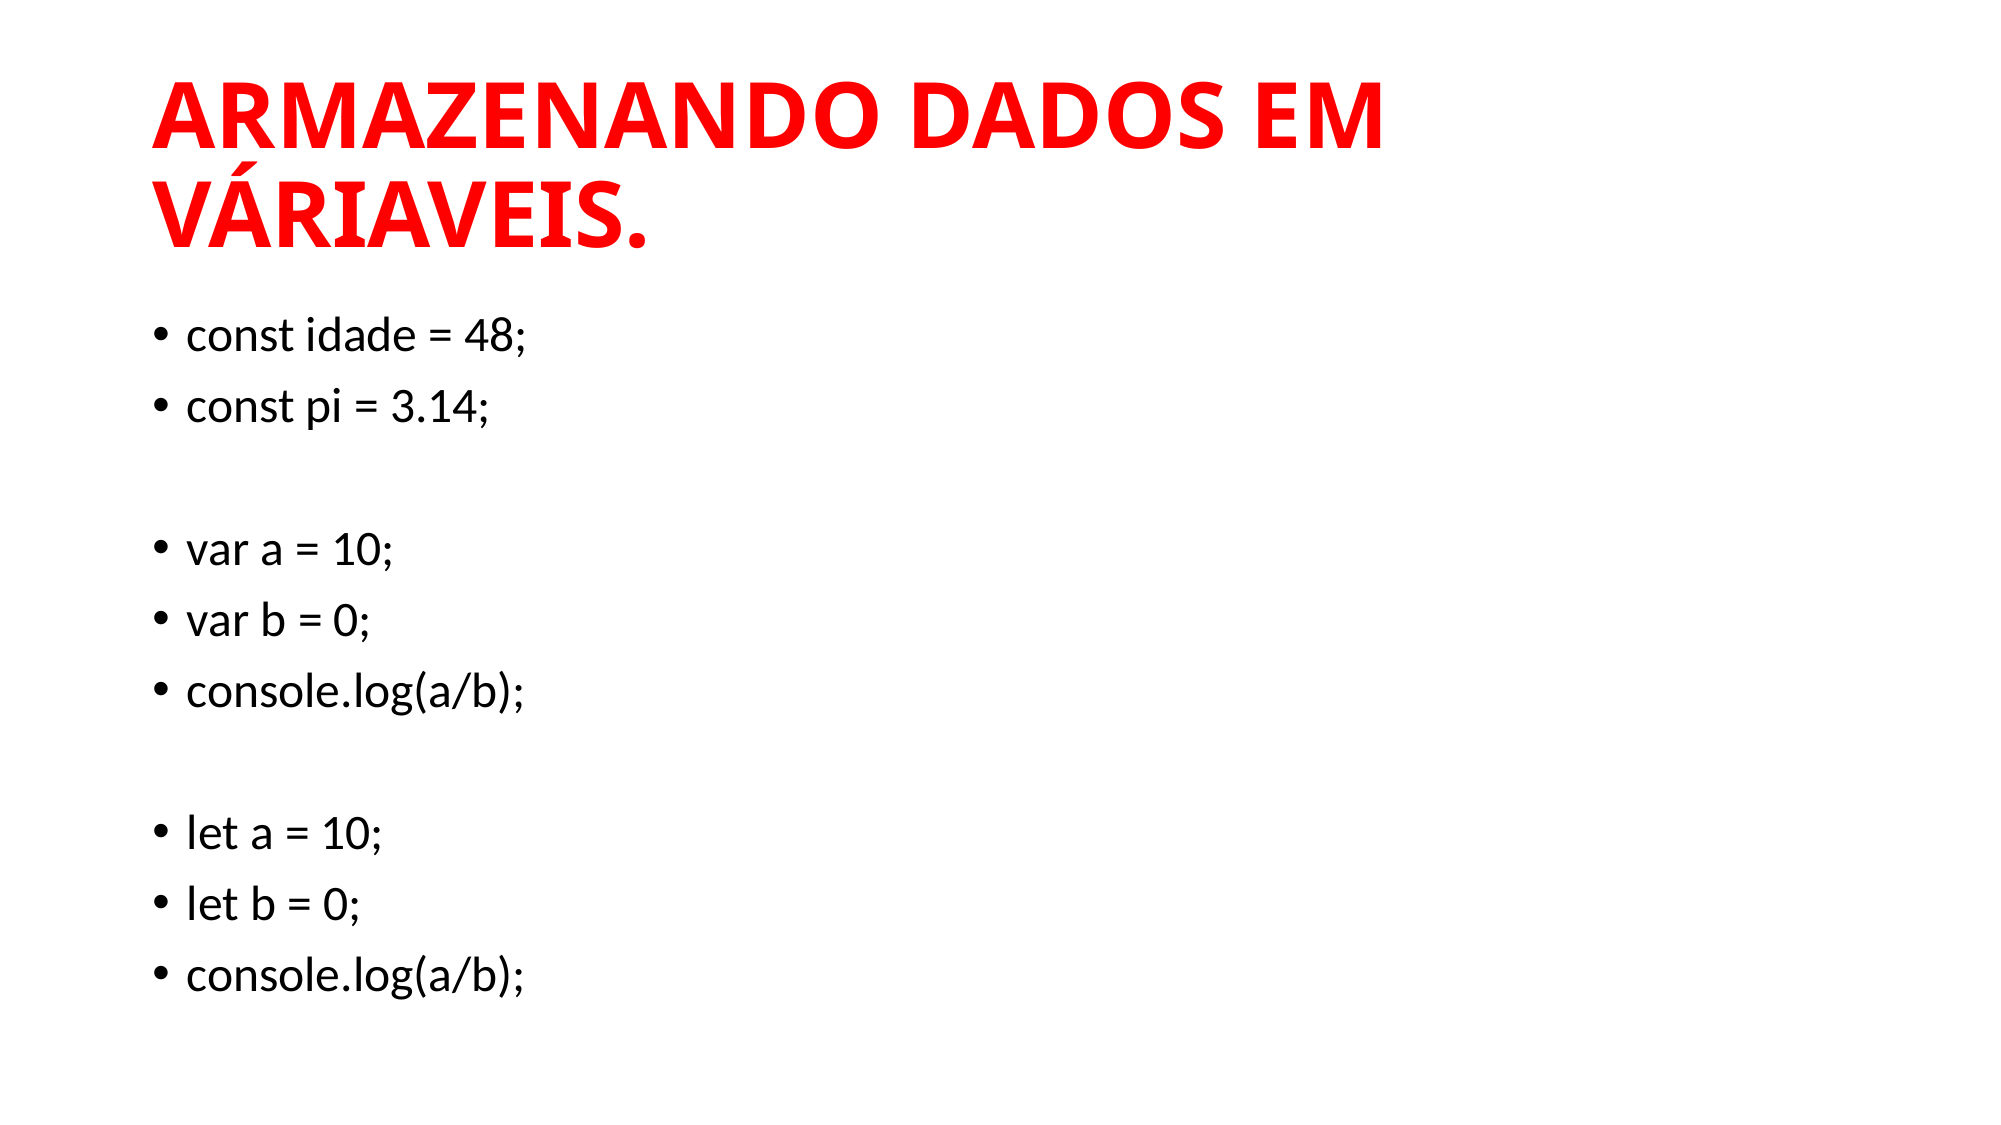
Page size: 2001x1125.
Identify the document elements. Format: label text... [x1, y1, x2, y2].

title ARMAZENANDO DADOS EM VÁRIAVEIS. [137, 59, 1863, 278]
list const idade = 48; const pi = 3.14; var a = 10; var b = 0; console.log(a/b); let a = 10; let b = 0; console.log(a/b); [137, 301, 1863, 1016]
